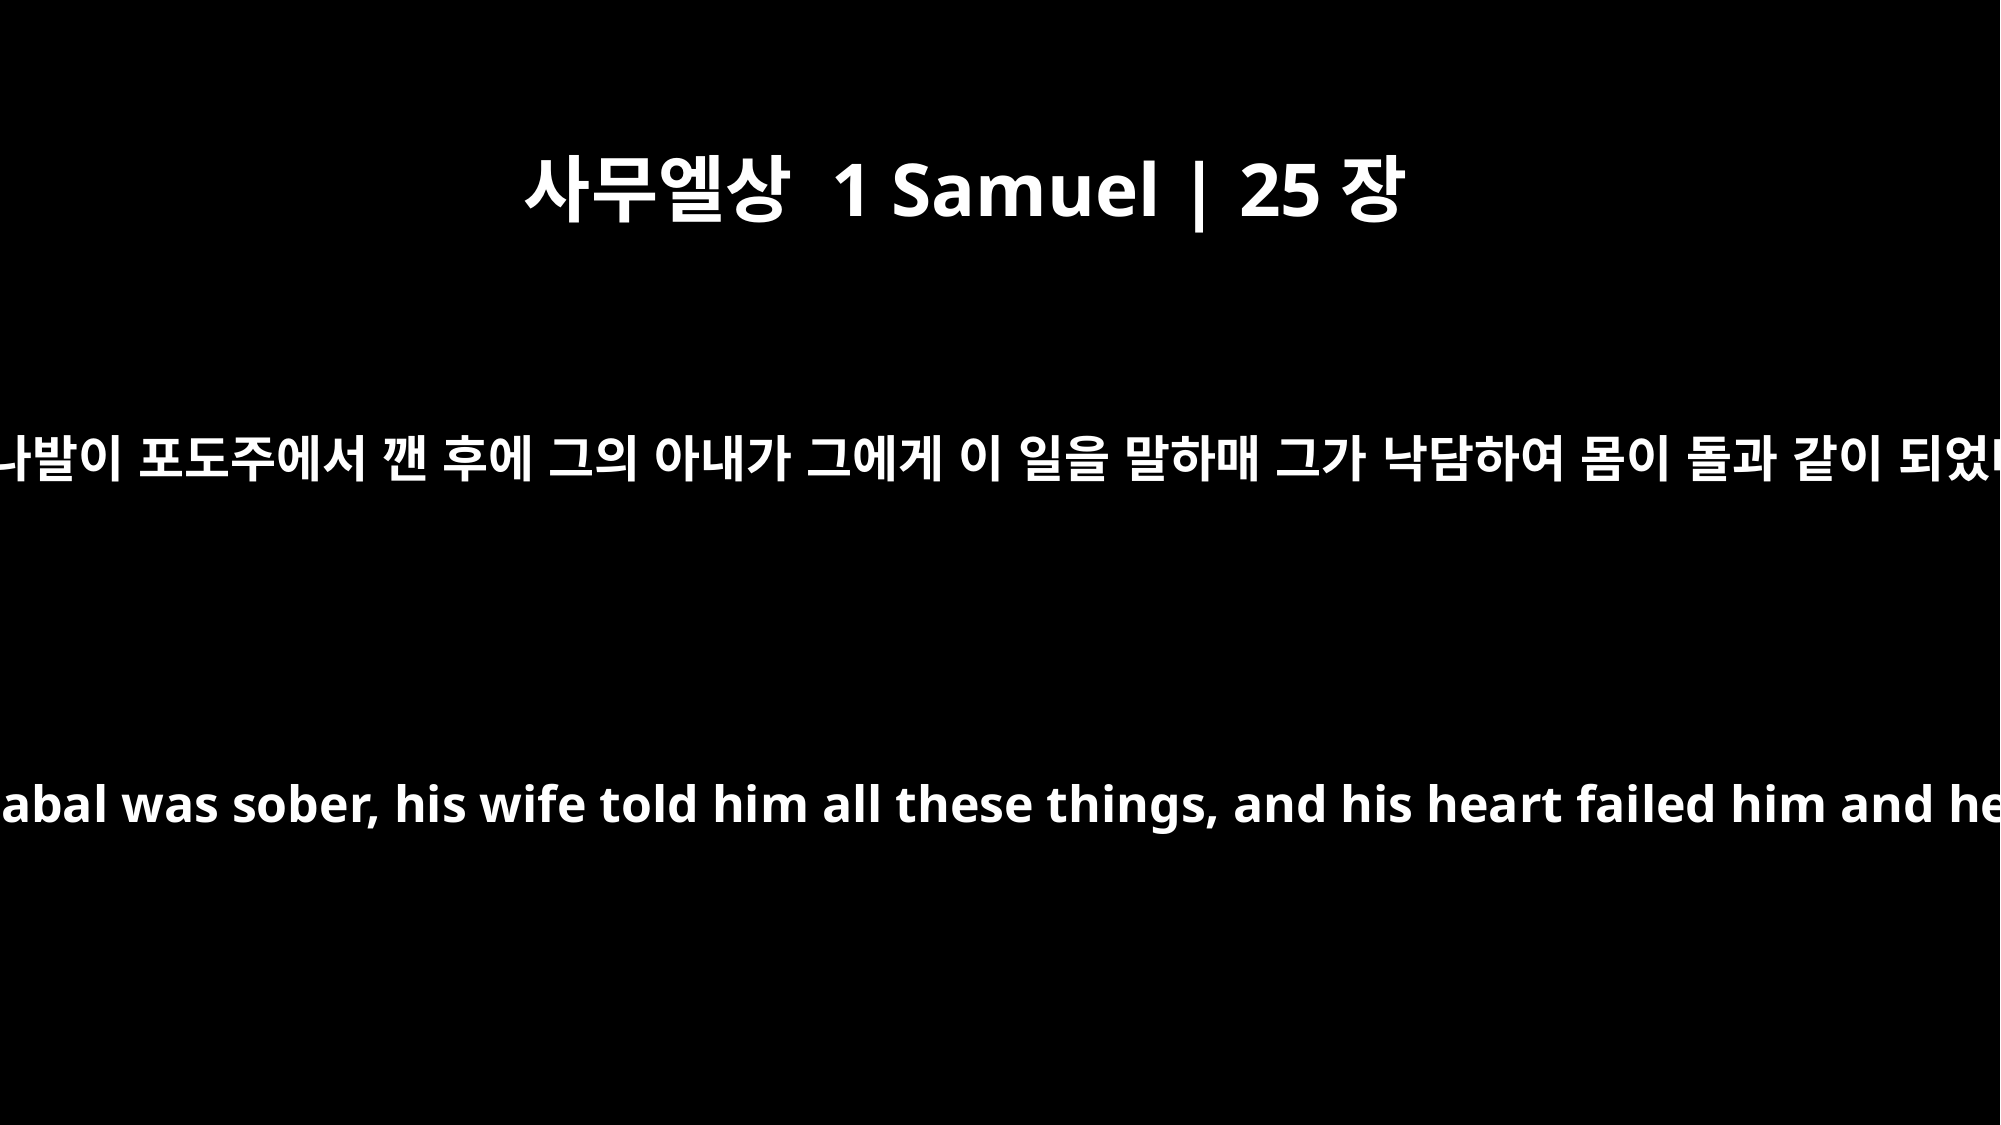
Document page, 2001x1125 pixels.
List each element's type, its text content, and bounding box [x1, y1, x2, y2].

text_box 사무엘상 1 Samuel | 25장 [509, 136, 1423, 239]
text_box Then in the morning, when Nabal was sober, his wife told him all these things, and his heart failed him and he became like a stone. [0, 764, 2000, 840]
text_box 37 아침에 나발이 포도주에서 깬 후에 그의 아내가 그에게 이 일을 말하매 그가 낙담하여 몸이 돌과 같이 되었더니 [0, 359, 2000, 495]
